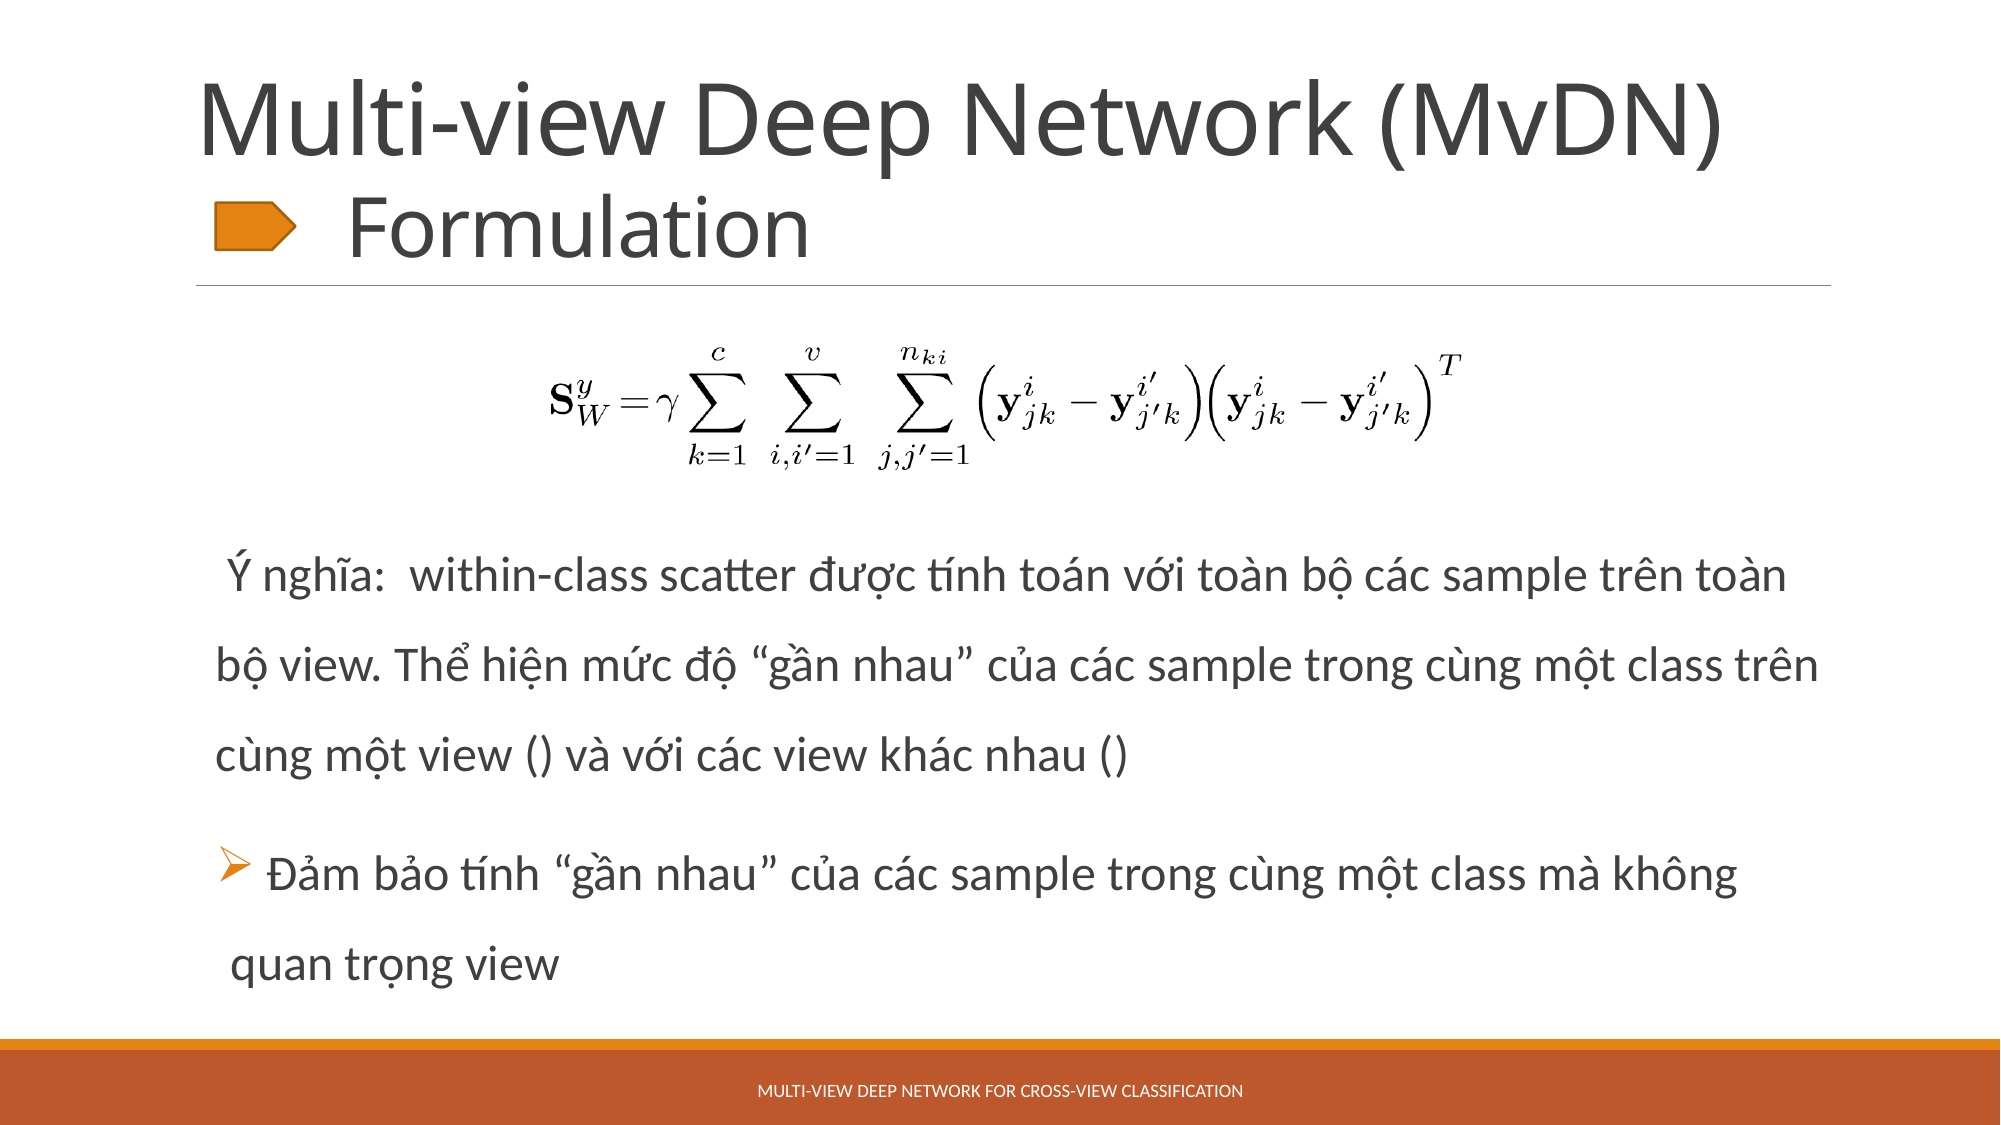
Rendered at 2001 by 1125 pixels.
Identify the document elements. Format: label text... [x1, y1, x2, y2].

picture [542, 331, 1468, 474]
text_box [214, 201, 297, 252]
footer Multi-view Deep Network for Cross-view Classification [604, 1059, 1396, 1120]
title Multi-view Deep Network (MvDN) Formulation [180, 47, 1830, 285]
